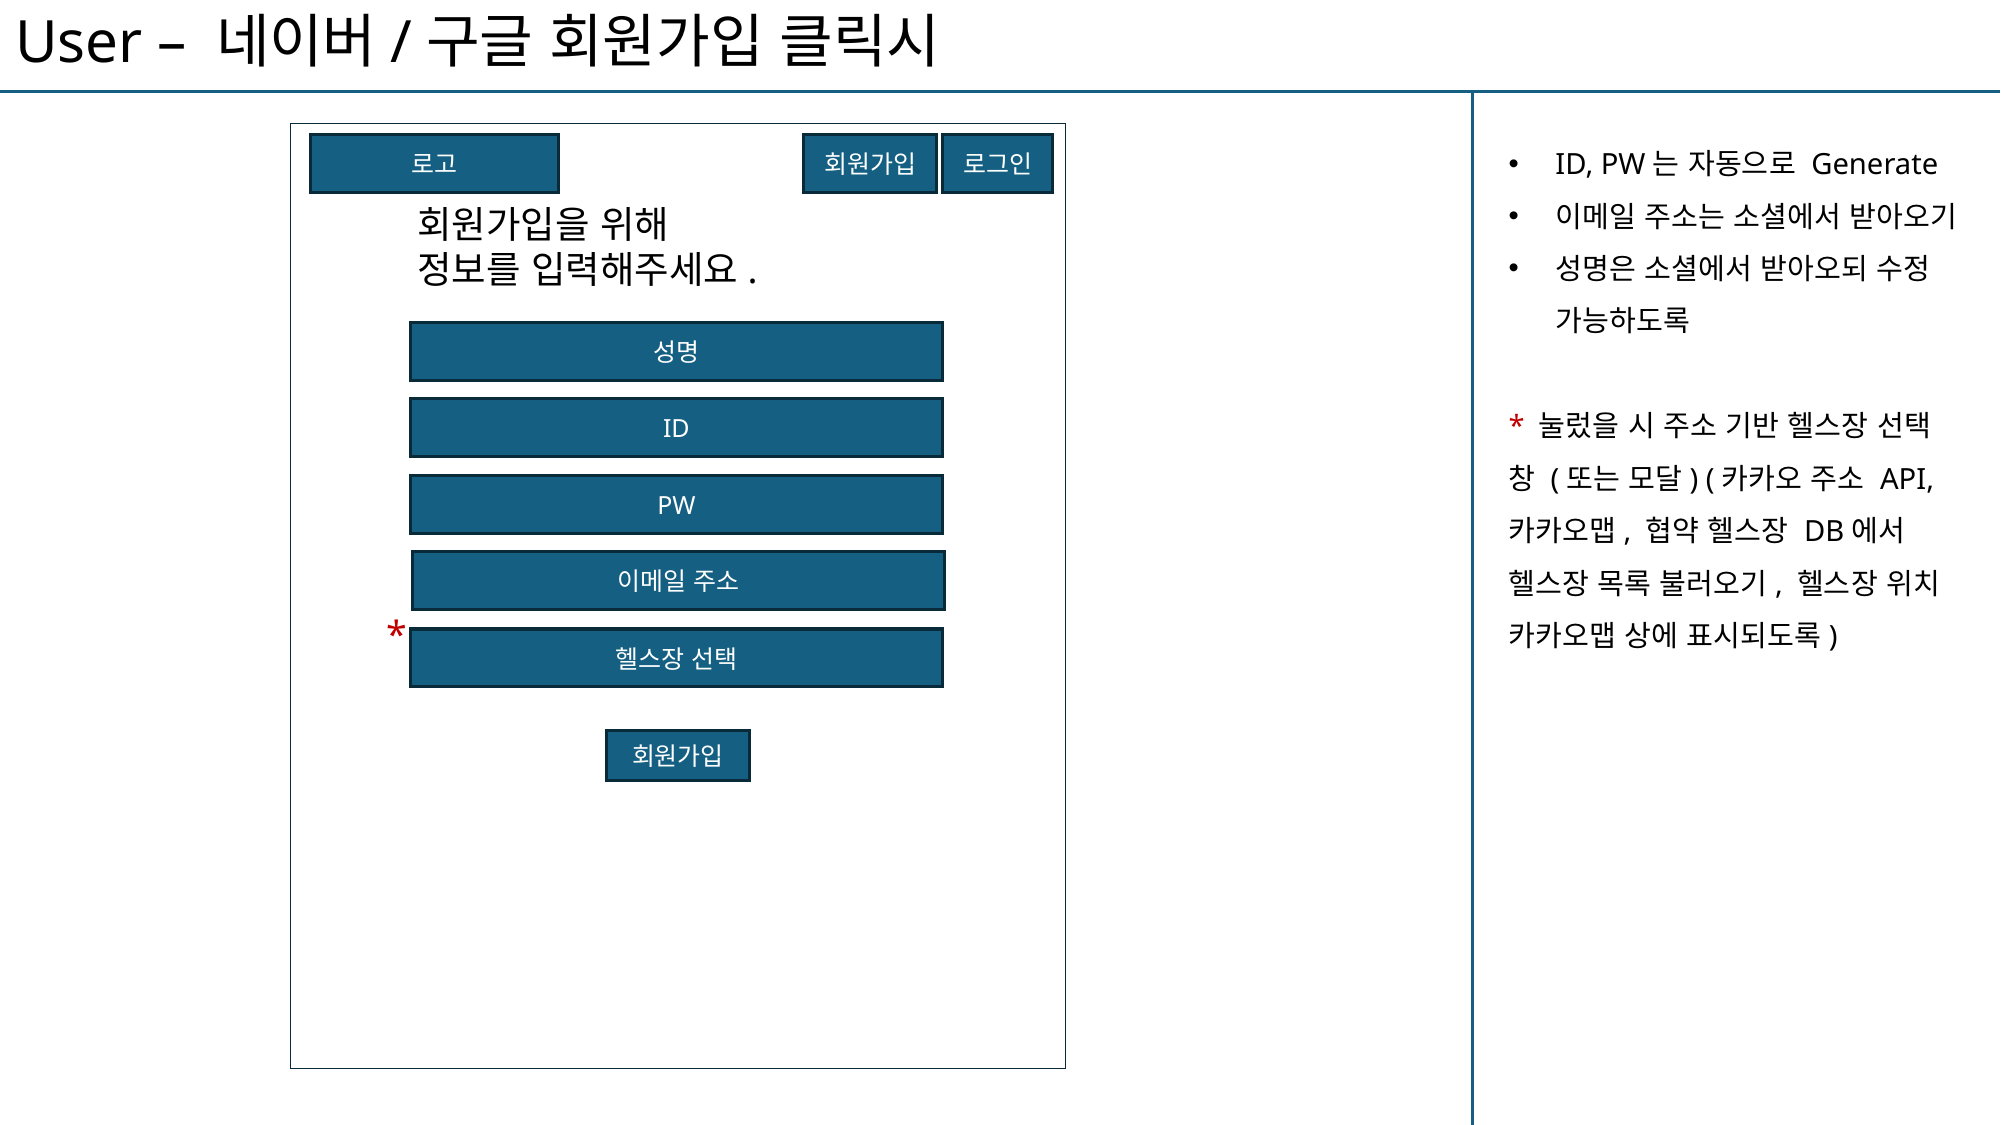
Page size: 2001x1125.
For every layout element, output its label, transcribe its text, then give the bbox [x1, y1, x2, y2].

text_box 회원가입 [802, 133, 938, 194]
text_box 로고 [309, 133, 560, 194]
text_box ID, PW는 자동으로 Generate 이메일 주소는 소셜에서 받아오기 성명은 소셜에서 받아오되 수정 가능하도록 * 눌렀을 시 주소 기반 헬스장 선택 창 (또는 모달) (카카오 주소 API, 카카오맵, 협약 헬스장 DB에서 헬스장 목록 불러오기, 헬스장 위치 카카오맵 상에 표시되도록) [1493, 120, 1974, 713]
text_box 성명 [409, 321, 944, 382]
text_box 회원가입 [605, 729, 751, 782]
text_box 이메일 주소 [411, 550, 946, 611]
text_box 회원가입을 위해 정보를 입력해주세요. [402, 193, 773, 298]
text_box ID [409, 397, 944, 458]
text_box 헬스장 선택 [409, 627, 944, 688]
title User – 네이버/구글 회원가입 클릭시 [0, 3, 2000, 84]
text_box [289, 122, 1067, 1070]
text_box * [371, 603, 422, 664]
text_box 로그인 [941, 133, 1054, 194]
text_box PW [409, 474, 944, 535]
